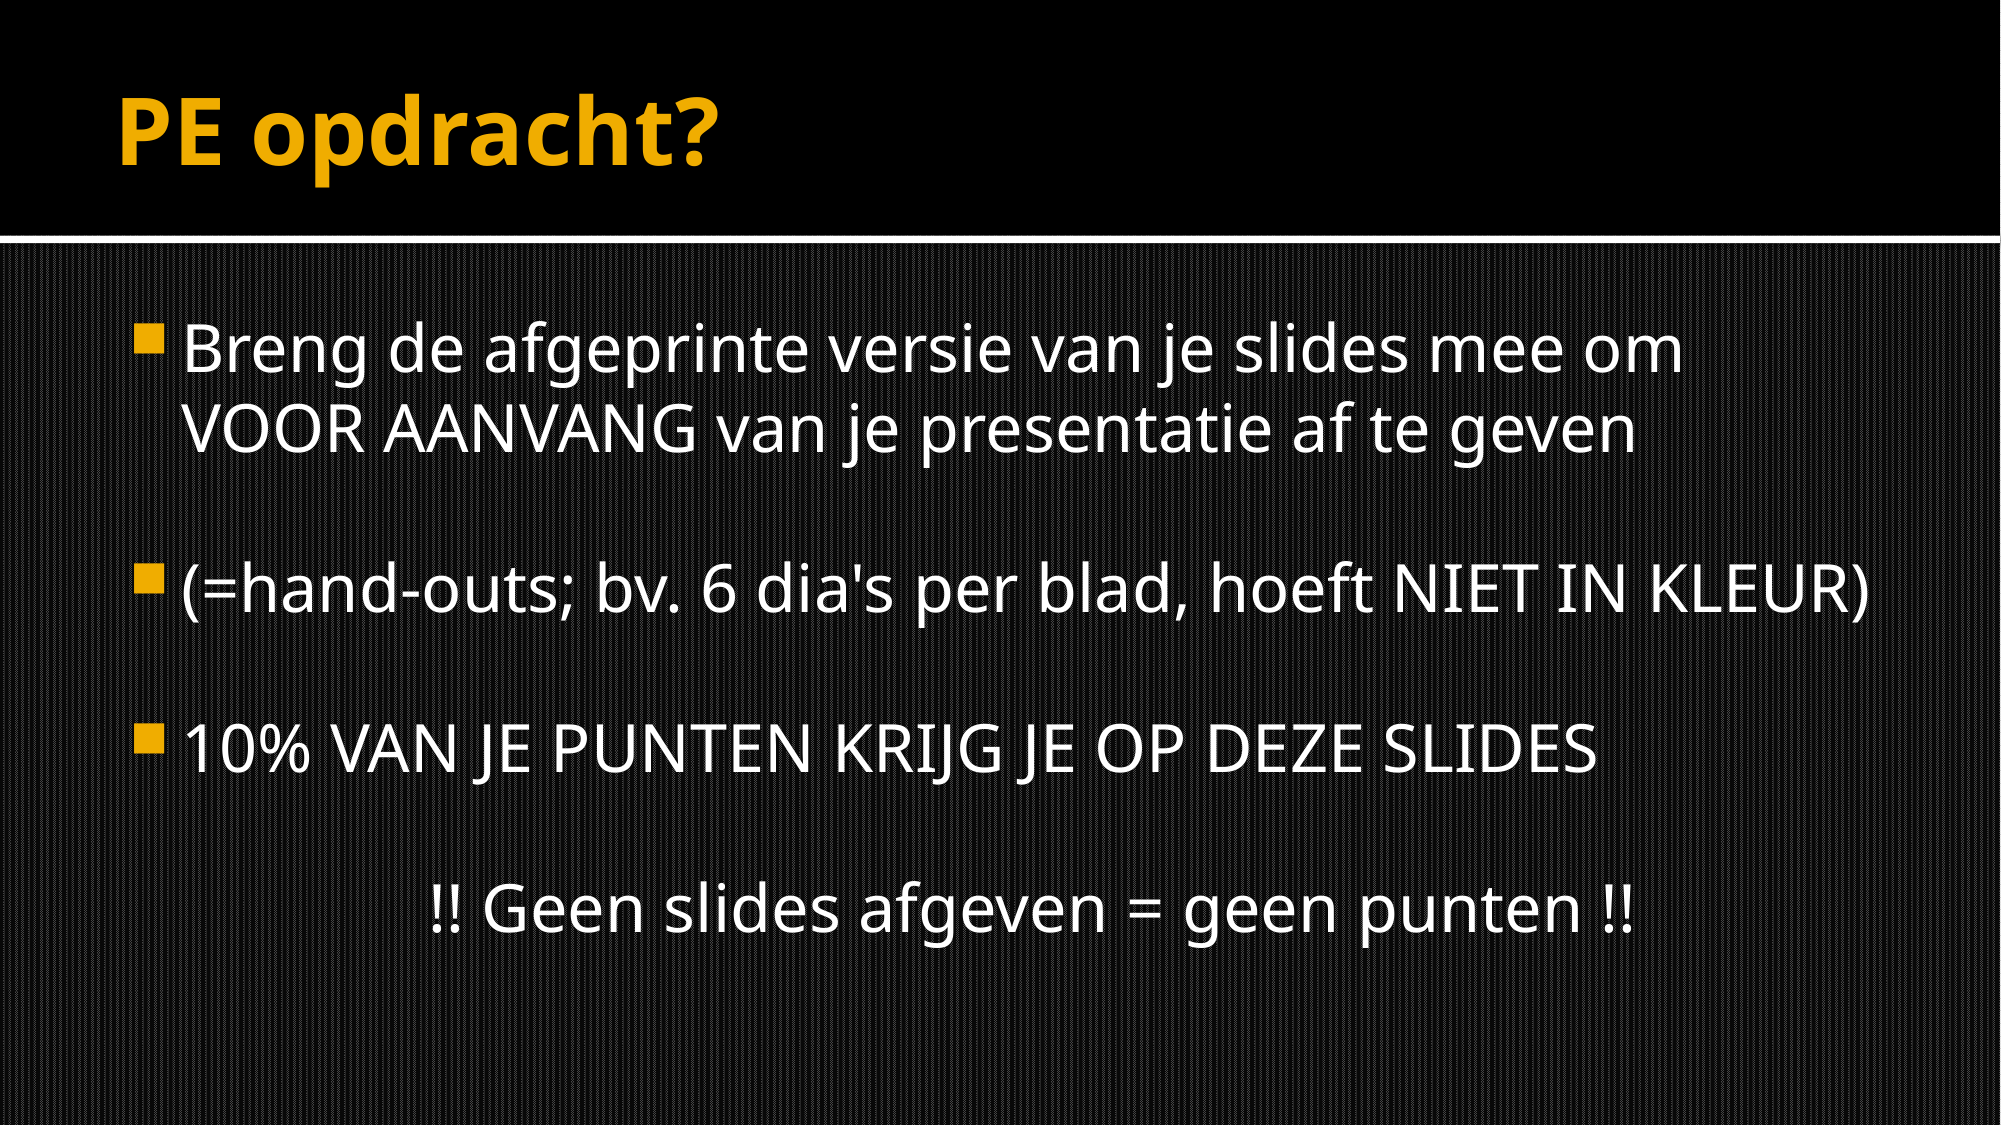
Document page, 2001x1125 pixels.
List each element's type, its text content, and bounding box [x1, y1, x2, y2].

title PE opdracht? [99, 25, 1900, 231]
list Breng de afgeprinte versie van je slides mee om VOOR AANVANG van je presentatie af te geven (=hand-outs; bv. 6 dia's per blad, hoeft NIET IN KLEUR) 10% VAN JE PUNTEN KRIJG JE OP DEZE SLIDES !! Geen slides afgeven = geen punten !! [99, 291, 1900, 1050]
